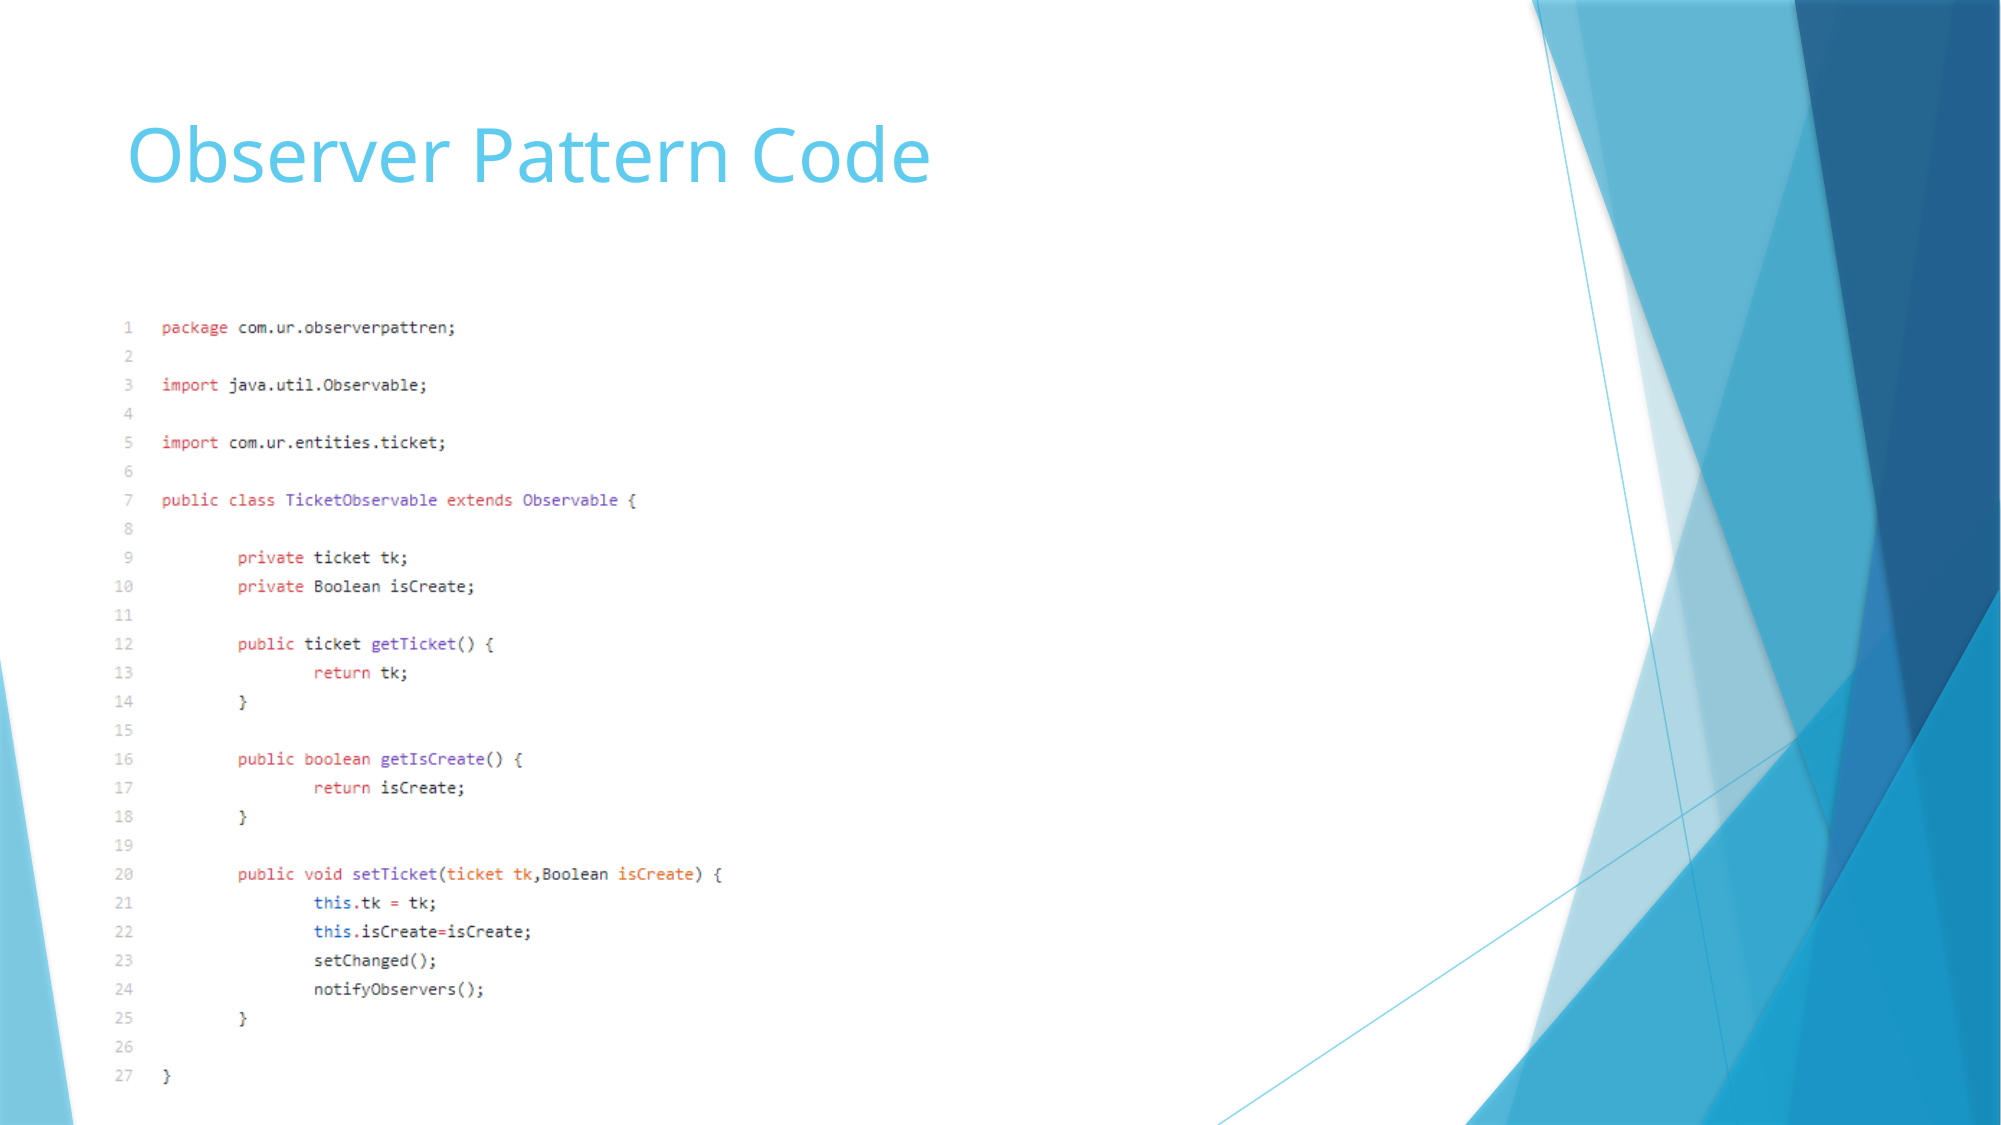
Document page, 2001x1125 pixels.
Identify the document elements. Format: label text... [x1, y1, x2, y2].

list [110, 316, 733, 1091]
title Observer Pattern Code [111, 99, 1522, 317]
